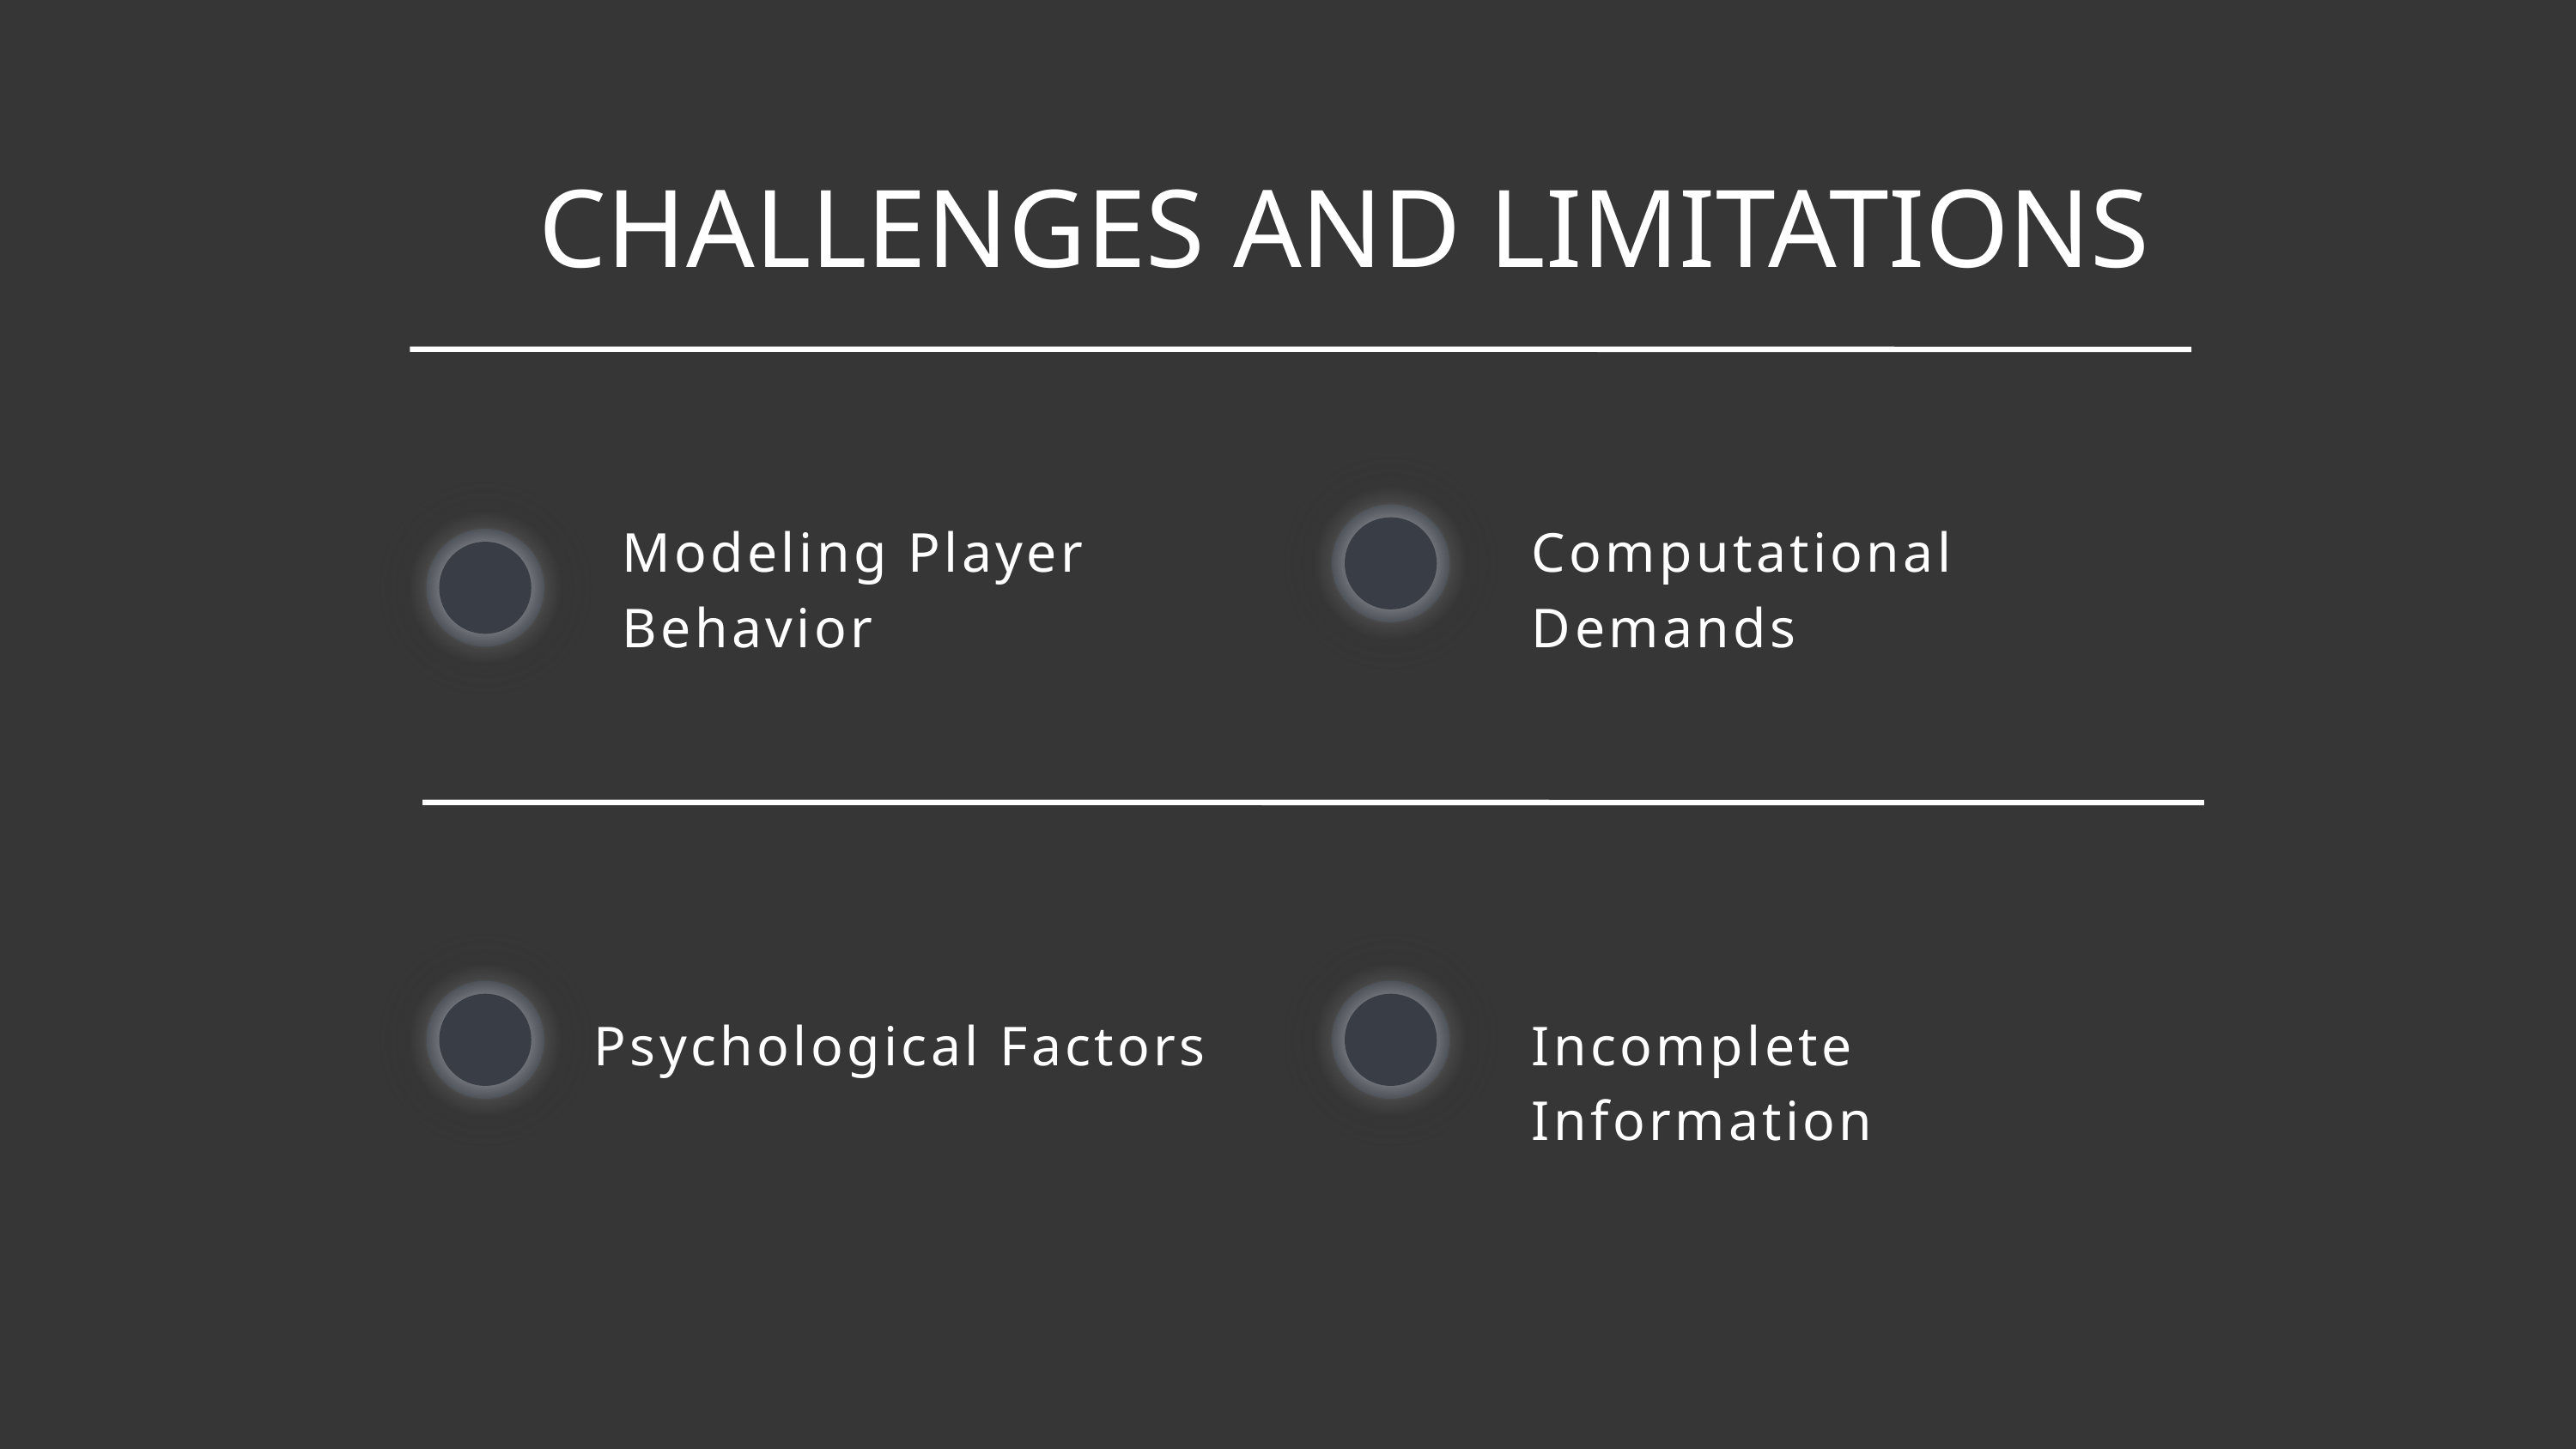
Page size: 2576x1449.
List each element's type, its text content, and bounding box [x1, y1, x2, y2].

text_box [1281, 454, 1500, 672]
text_box [376, 479, 594, 697]
text_box Computational Demands [1531, 507, 2160, 658]
text_box [1313, 485, 1468, 641]
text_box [1331, 980, 1450, 1100]
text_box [1344, 993, 1437, 1087]
text_box Incomplete Information [1531, 1001, 2160, 1152]
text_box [439, 993, 532, 1087]
text_box Psychological Factors [594, 1001, 1222, 1076]
text_box [407, 510, 563, 665]
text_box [1344, 517, 1437, 610]
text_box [426, 528, 544, 647]
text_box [1331, 504, 1450, 623]
text_box [1281, 931, 1500, 1149]
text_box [439, 541, 532, 634]
text_box [407, 962, 563, 1118]
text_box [426, 980, 544, 1100]
text_box CHALLENGES AND LIMITATIONS [249, 138, 2440, 289]
text_box [376, 931, 594, 1149]
text_box [1313, 962, 1468, 1118]
text_box Modeling Player Behavior [622, 507, 1250, 658]
